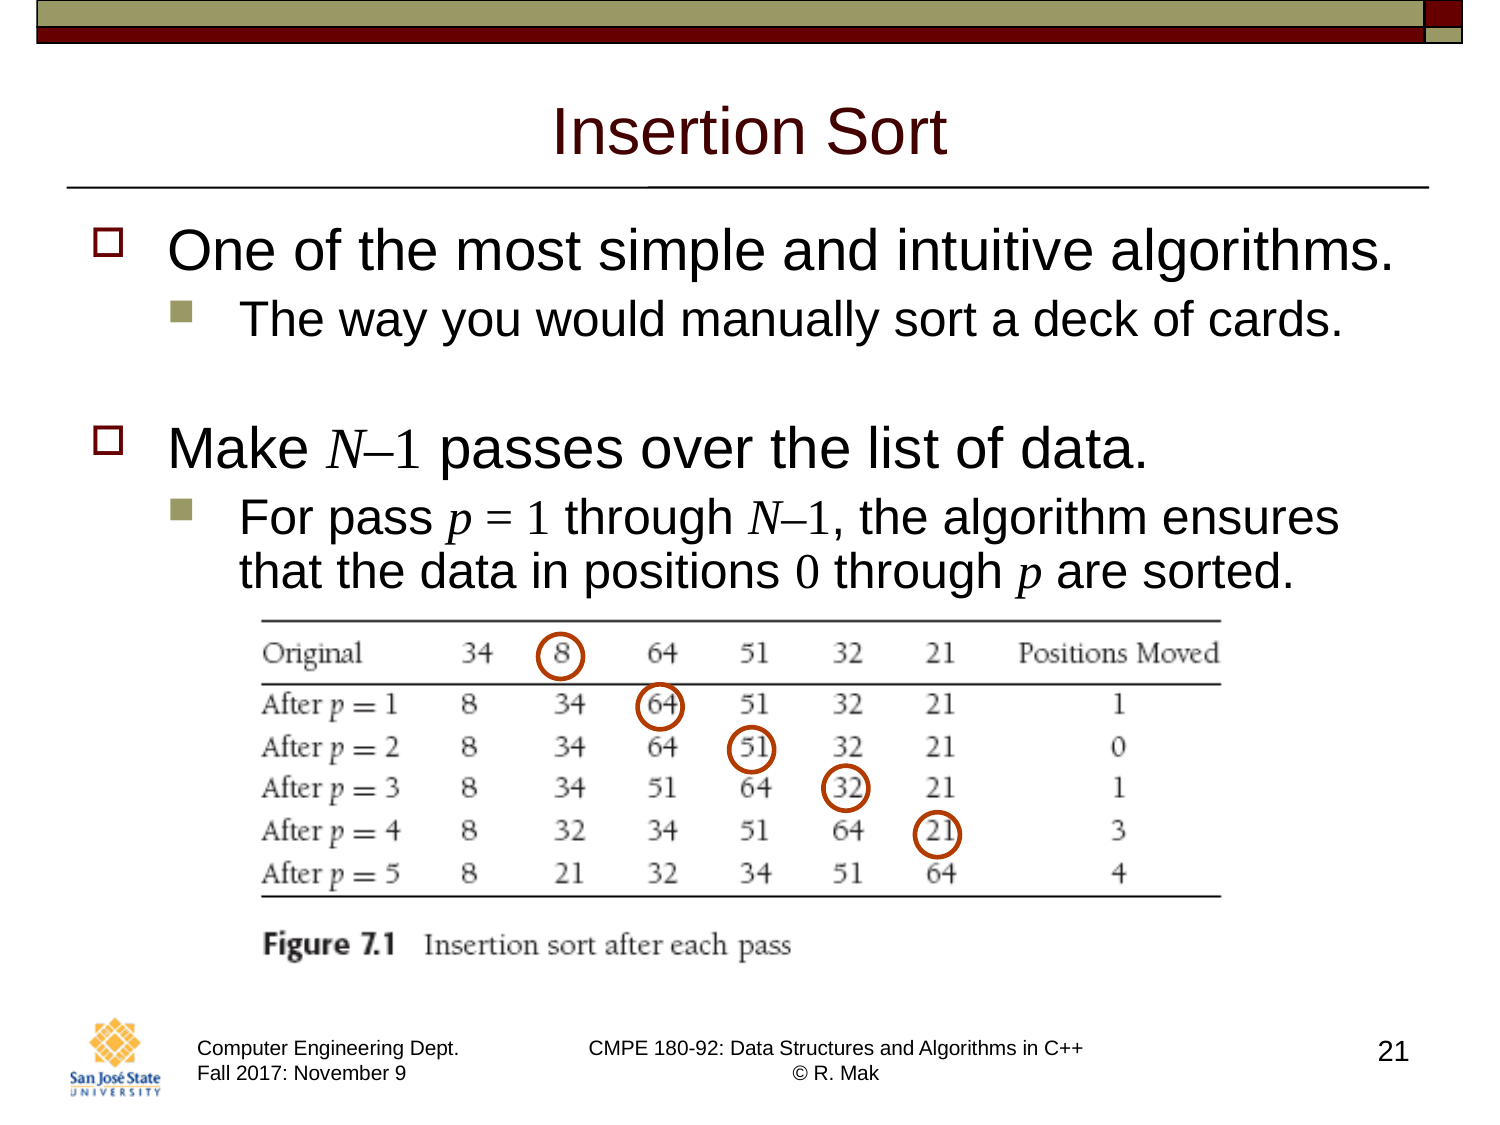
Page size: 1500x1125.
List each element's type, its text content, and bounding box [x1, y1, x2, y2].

picture [224, 592, 1276, 999]
picture [60, 1012, 166, 1112]
list One of the most simple and intuitive algorithms. The way you would manually sort a deck of cards. Make N–1 passes over the list of data. For pass p = 1 through N–1, the algorithm ensures that the data in positions 0 through p are sorted. [75, 212, 1425, 593]
title Insertion Sort [75, 67, 1425, 175]
slide_number 21 [1112, 1025, 1425, 1100]
